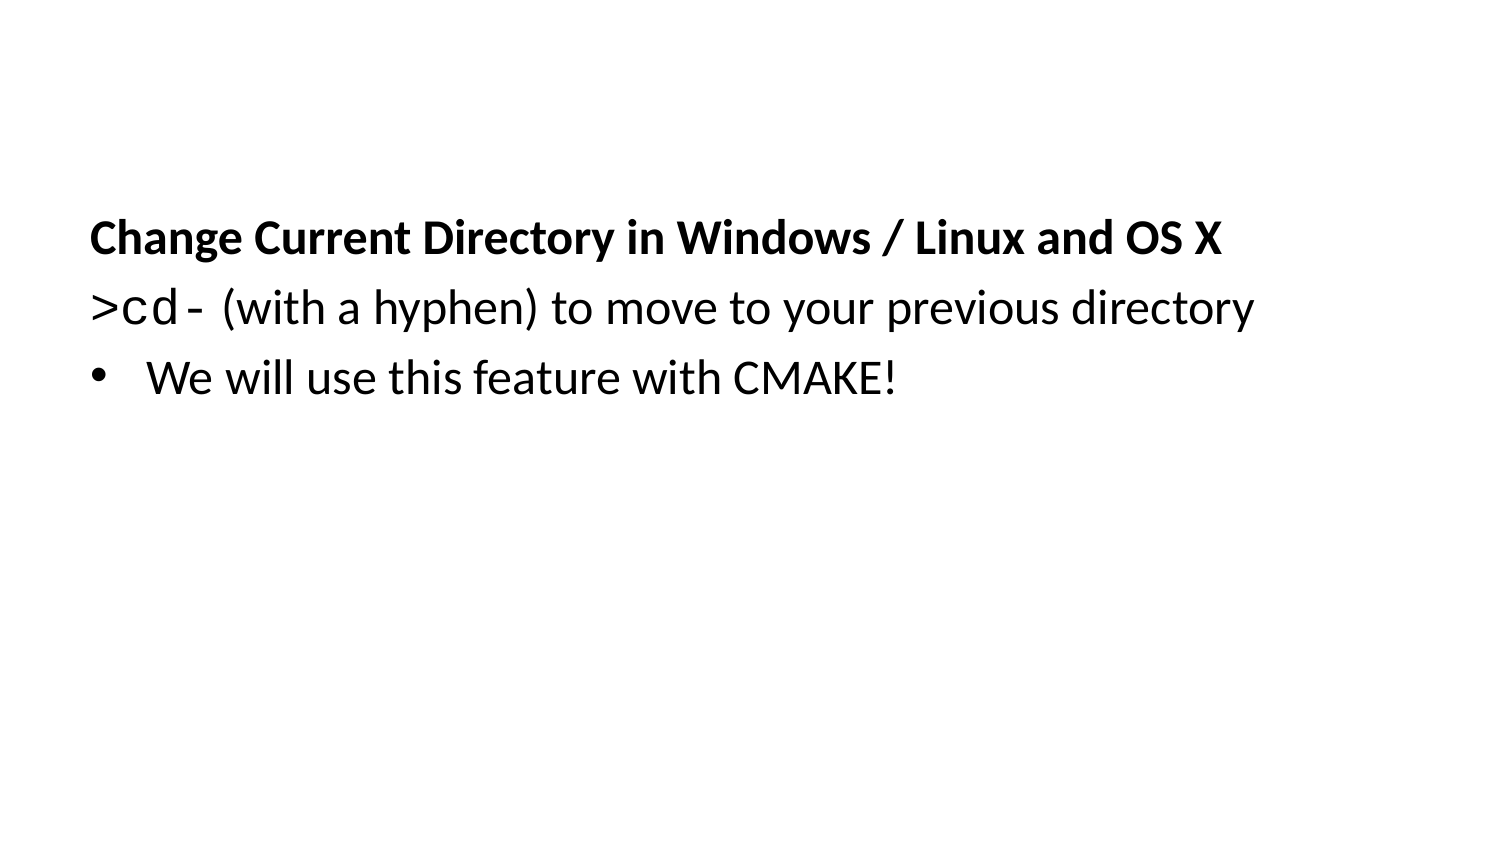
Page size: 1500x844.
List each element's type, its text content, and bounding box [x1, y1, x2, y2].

list Change Current Directory in Windows / Linux and OS X >cd- (with a hyphen) to move to your previous directory We will use this feature with CMAKE! [75, 196, 1425, 754]
